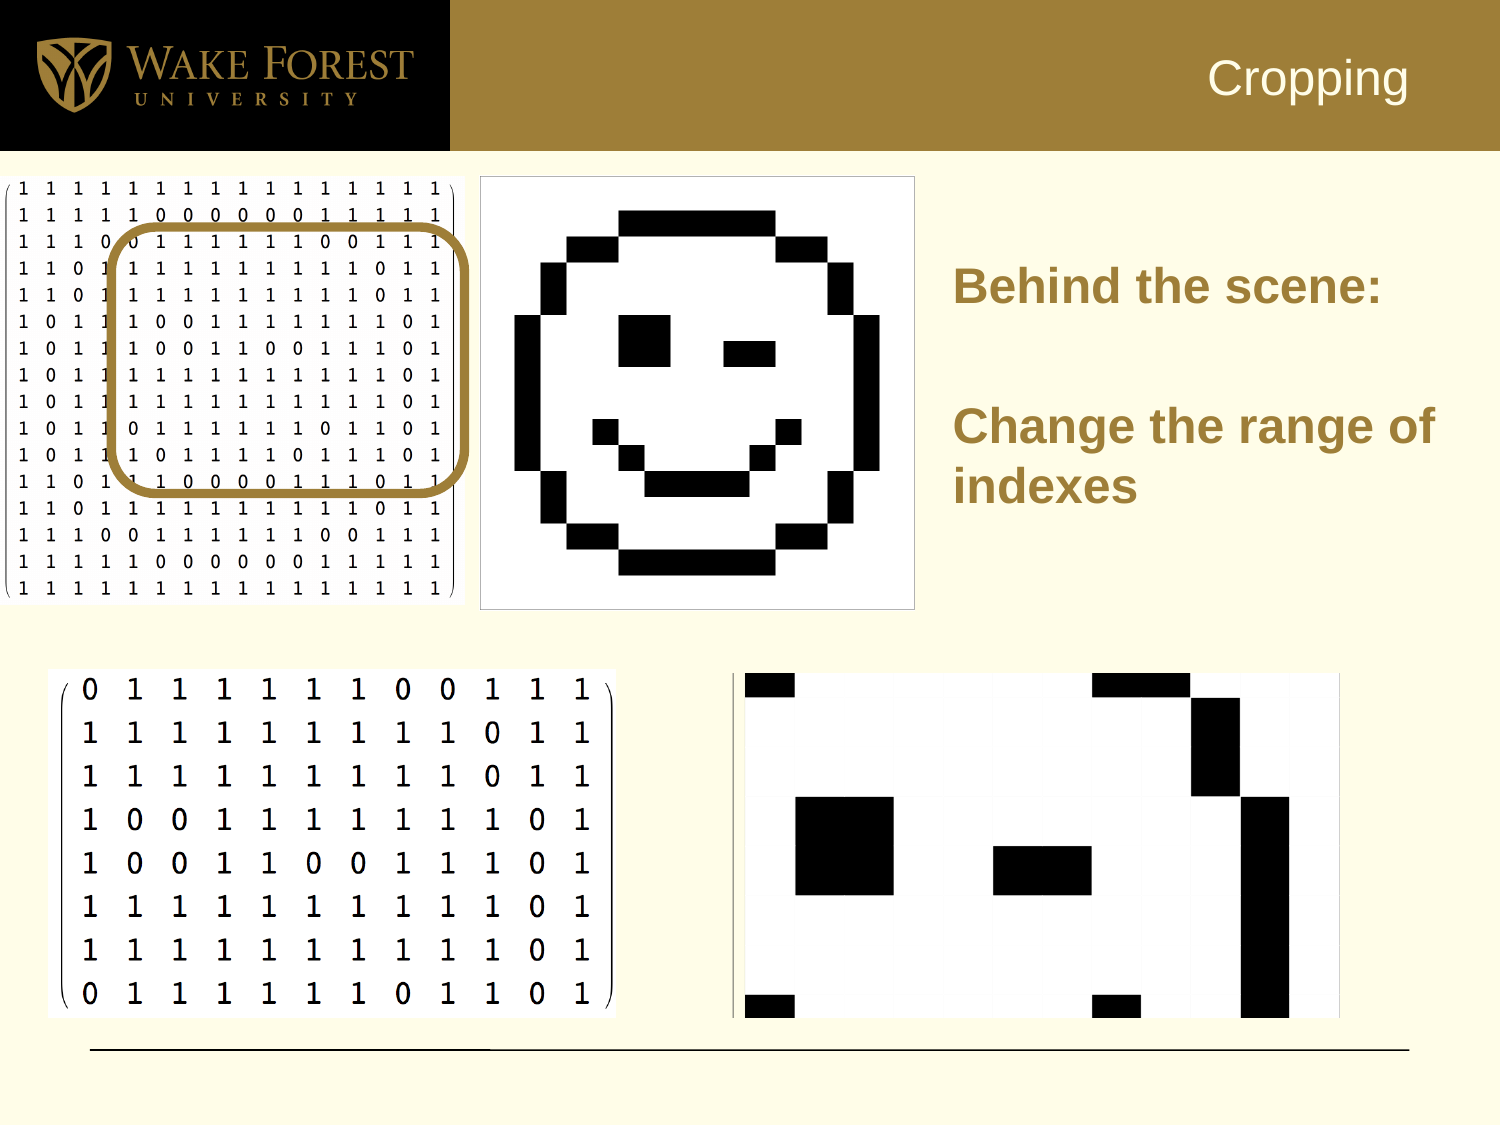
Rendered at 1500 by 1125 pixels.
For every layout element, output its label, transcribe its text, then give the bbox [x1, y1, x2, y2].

picture [0, 176, 465, 605]
text_box Behind the scene: Change the range of indexes [937, 176, 1500, 518]
title Cropping [524, 0, 1425, 151]
picture [479, 175, 915, 611]
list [731, 673, 1352, 1018]
picture [47, 668, 616, 1018]
picture [37, 37, 414, 113]
